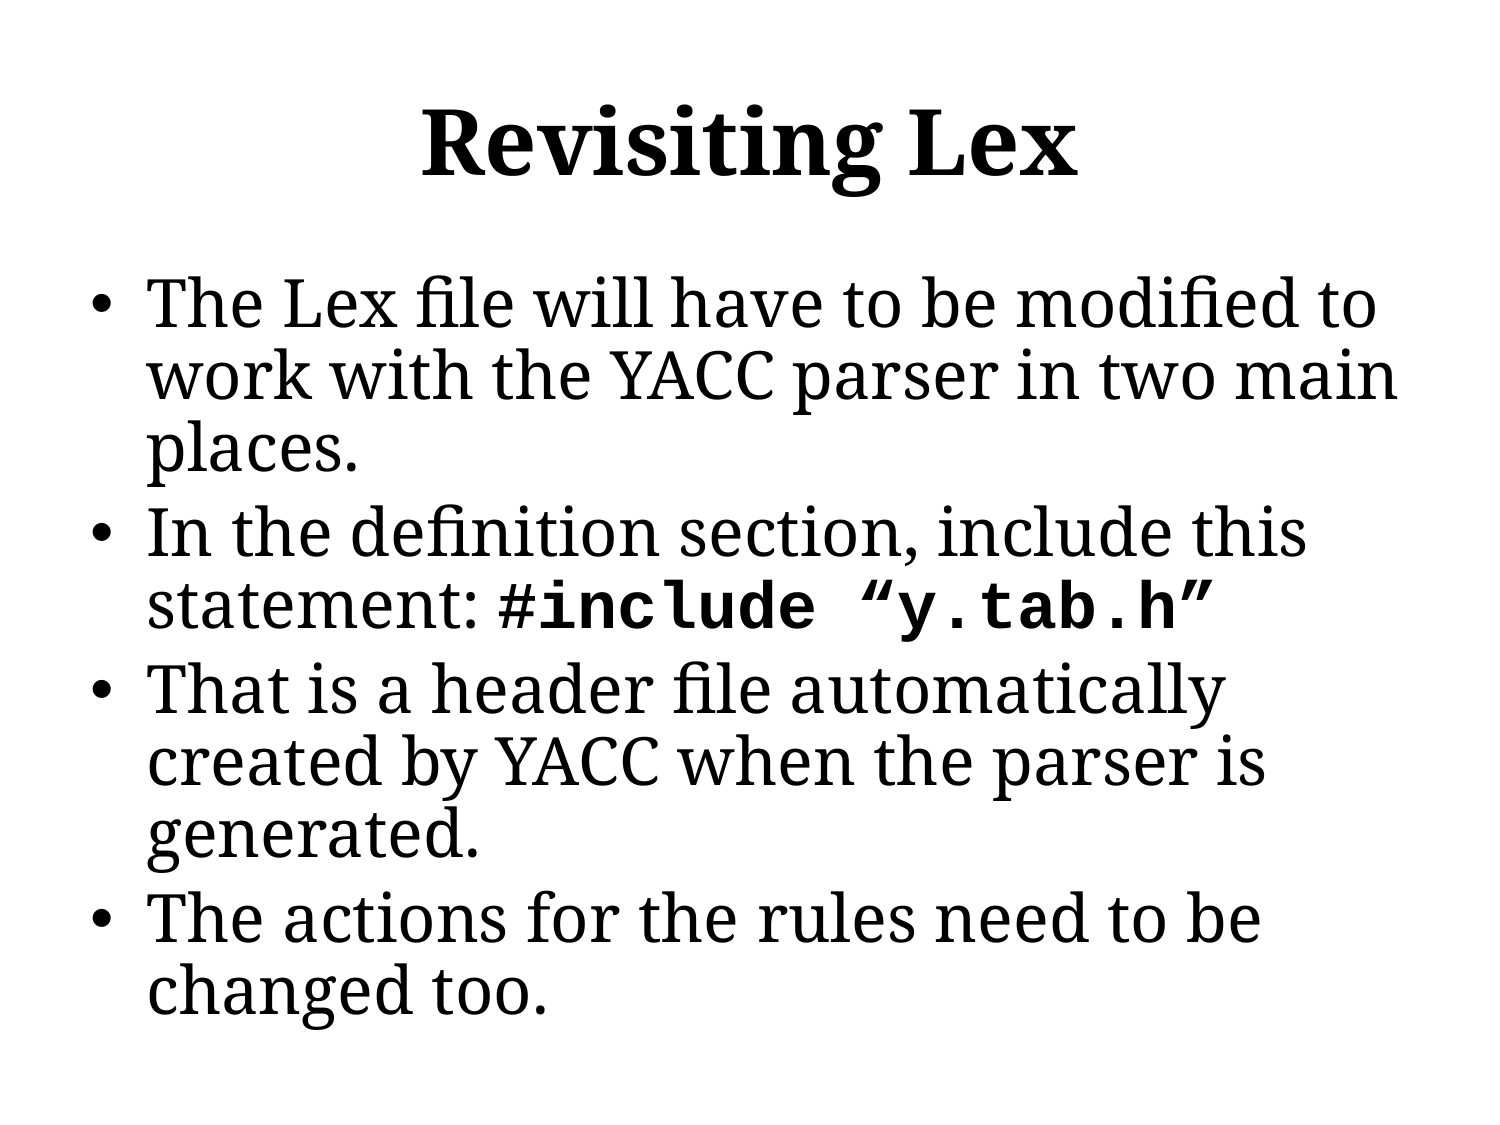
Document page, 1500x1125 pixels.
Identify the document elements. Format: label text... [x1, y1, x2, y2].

list The Lex file will have to be modified to work with the YACC parser in two main places. In the definition section, include this statement: #include “y.tab.h” That is a header file automatically created by YACC when the parser is generated. The actions for the rules need to be changed too. [75, 262, 1425, 1005]
title Revisiting Lex [75, 45, 1425, 233]
